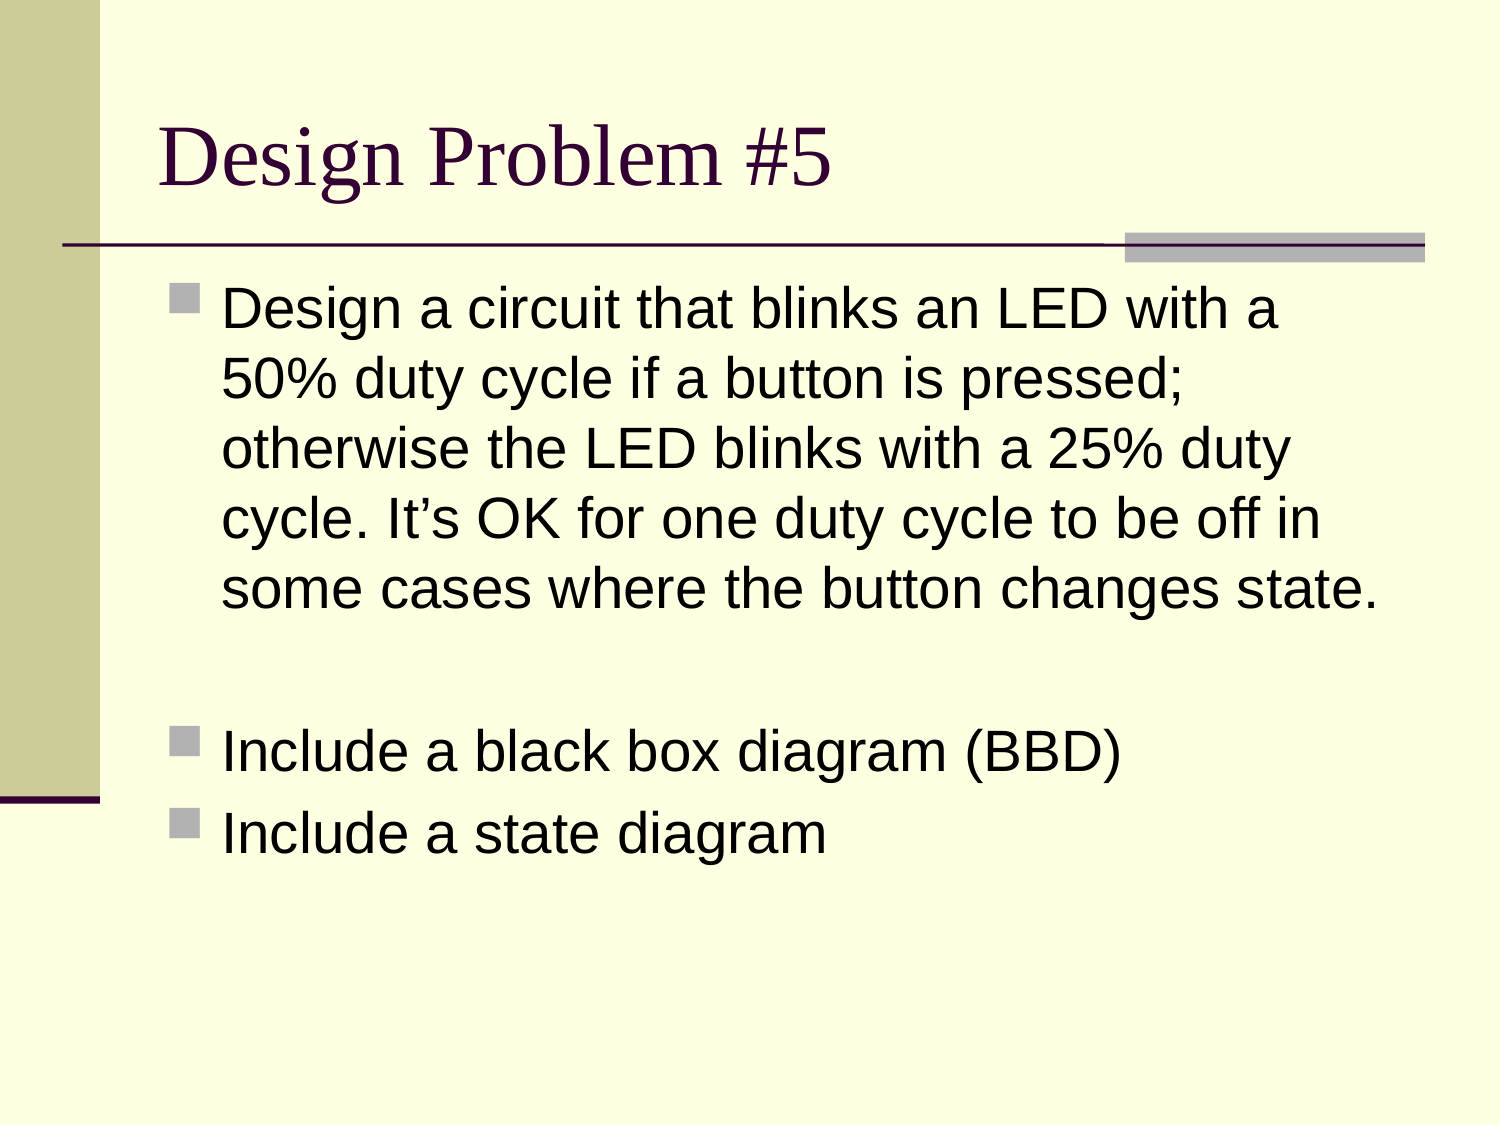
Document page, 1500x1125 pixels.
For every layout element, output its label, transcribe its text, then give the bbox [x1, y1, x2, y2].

list Design a circuit that blinks an LED with a 50% duty cycle if a button is pressed; otherwise the LED blinks with a 25% duty cycle. It’s OK for one duty cycle to be off in some cases where the button changes state. Include a black box diagram (BBD) Include a state diagram [150, 262, 1425, 1006]
title Design Problem #5 [142, 87, 1482, 214]
